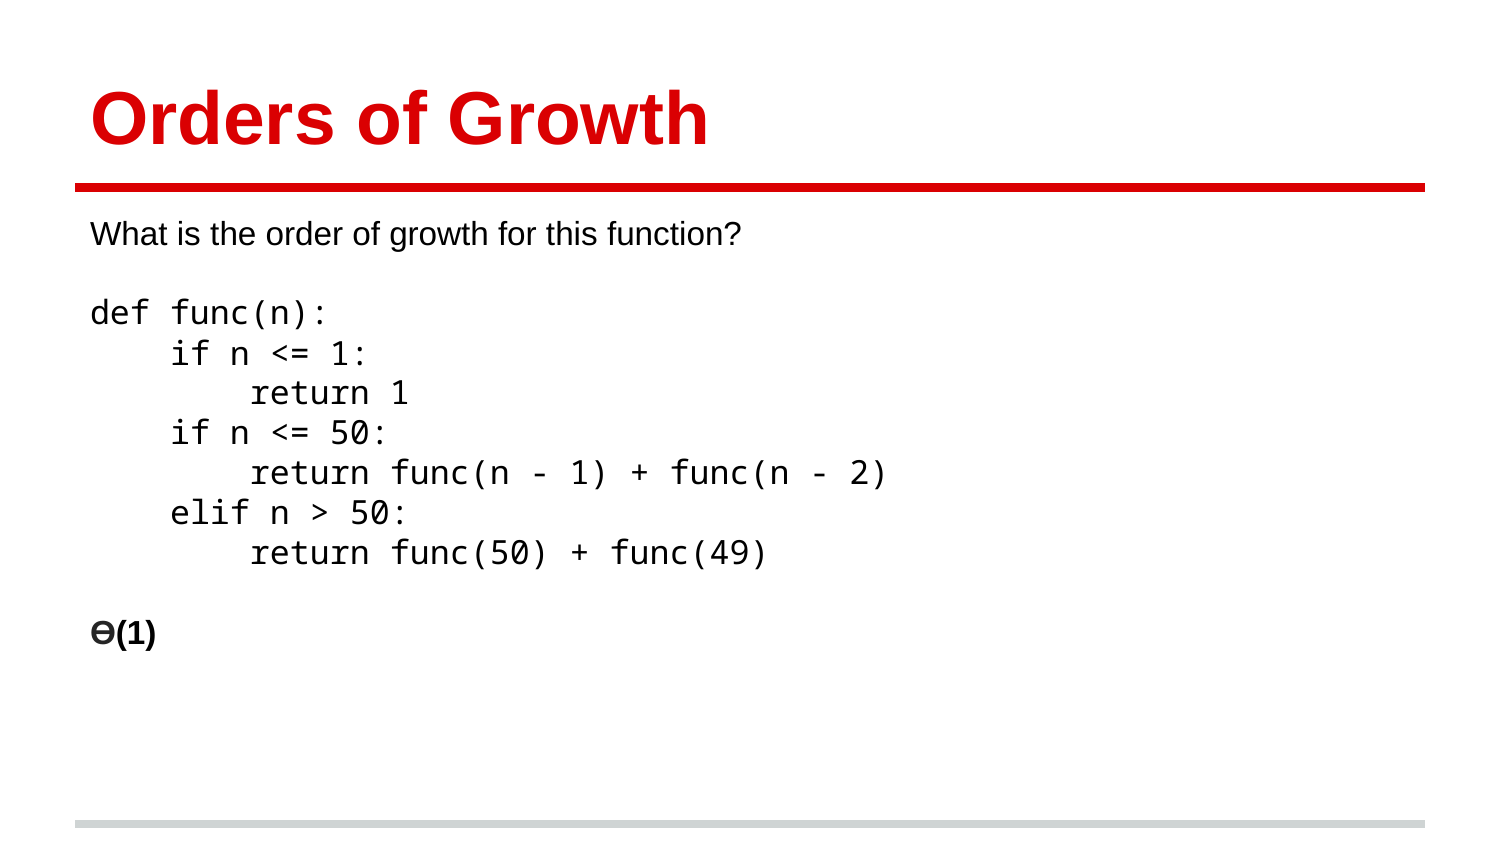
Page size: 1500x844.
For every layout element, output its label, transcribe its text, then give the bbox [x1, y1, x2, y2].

list What is the order of growth for this function? def func(n): if n <= 1: return 1 if n <= 50: return func(n - 1) + func(n - 2) elif n > 50: return func(50) + func(49) Ө(1) [75, 196, 1425, 808]
title Orders of Growth [75, 33, 1425, 175]
